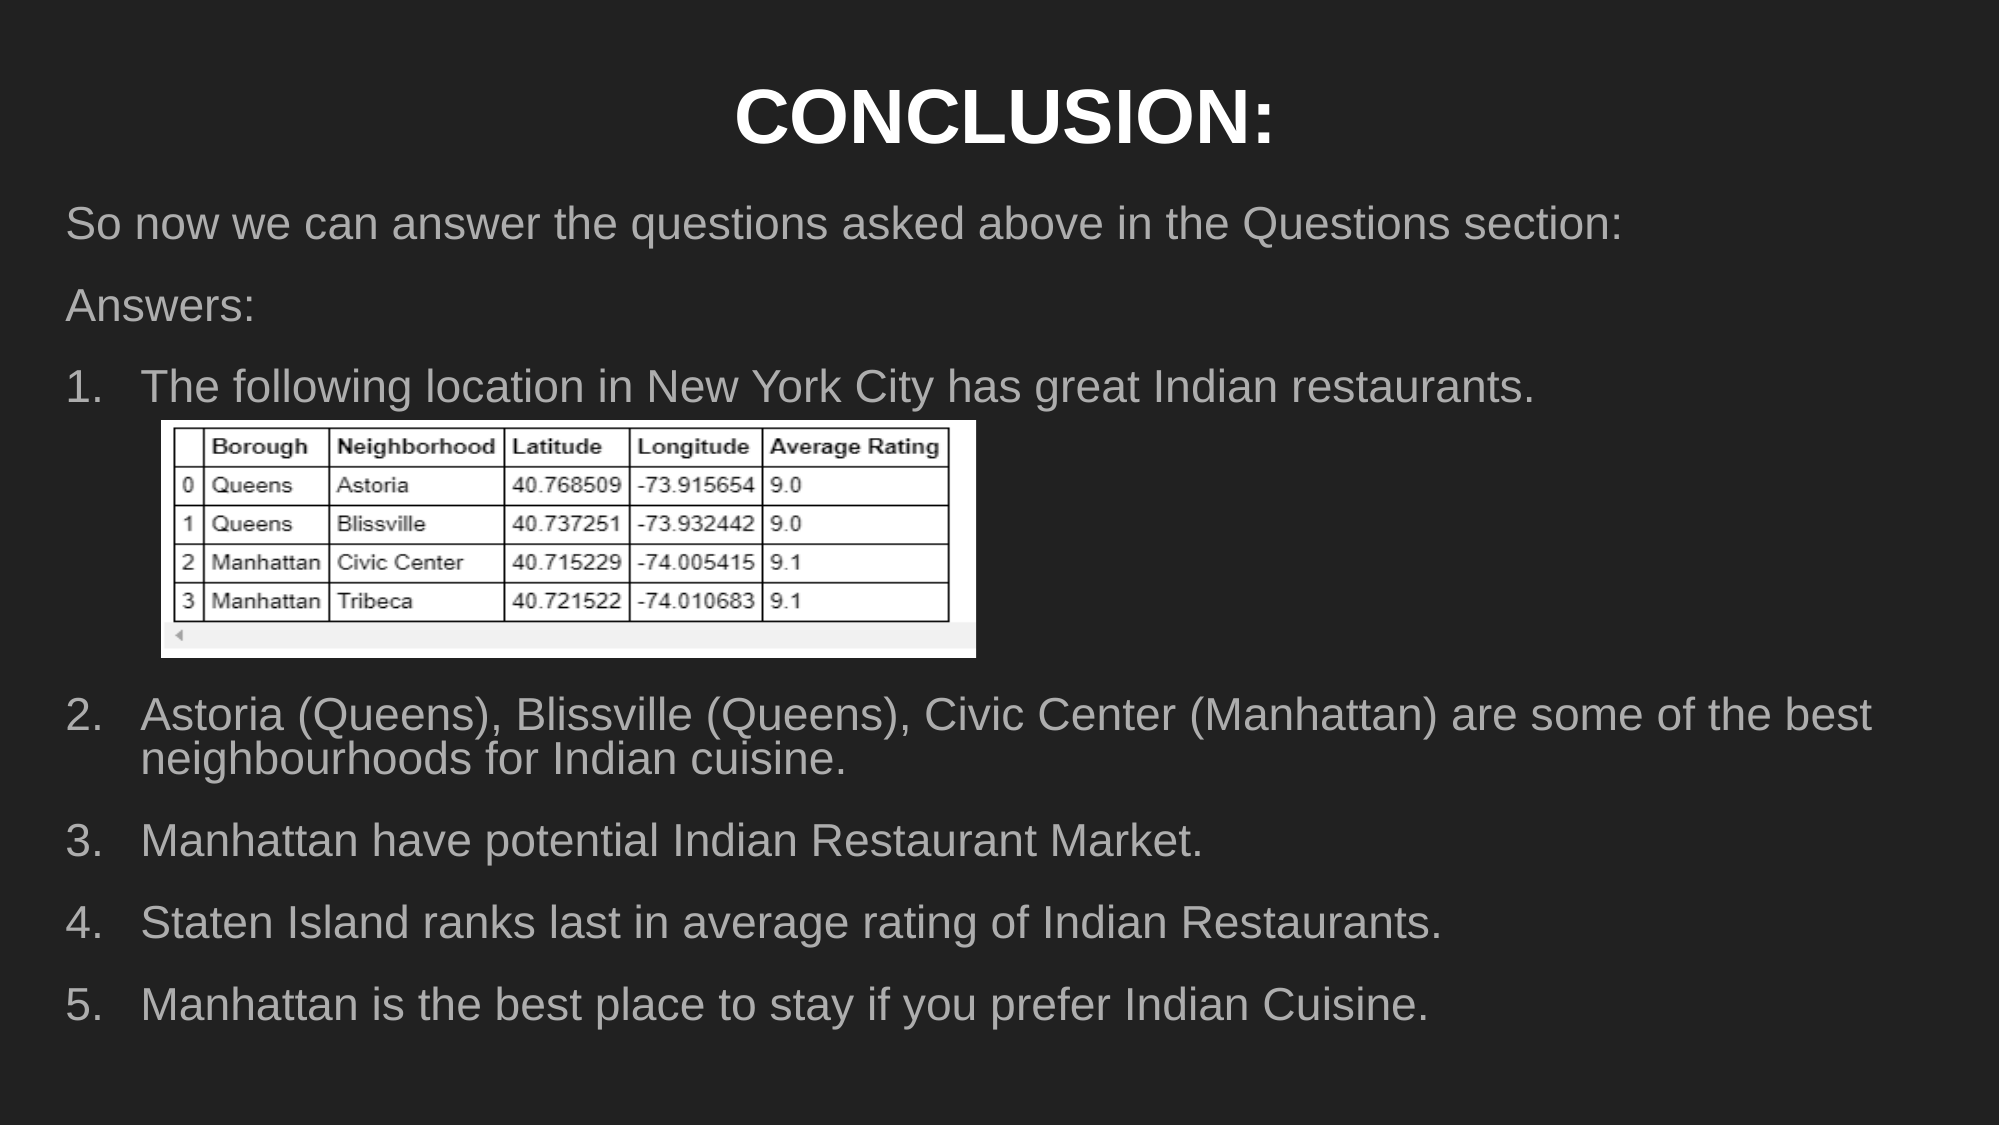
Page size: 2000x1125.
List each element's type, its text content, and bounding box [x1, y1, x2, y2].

list So now we can answer the questions asked above in the Questions section: Answers: The following location in New York City has great Indian restaurants. Astoria (Queens), Blissville (Queens), Civic Center (Manhattan) are some of the best neighbourhoods for Indian cuisine. Manhattan have potential Indian Restaurant Market. Staten Island ranks last in average rating of Indian Restaurants. Manhattan is the best place to stay if you prefer Indian Cuisine. [42, 196, 1969, 1071]
title CONCLUSION: [42, 54, 1969, 168]
picture [160, 420, 977, 658]
